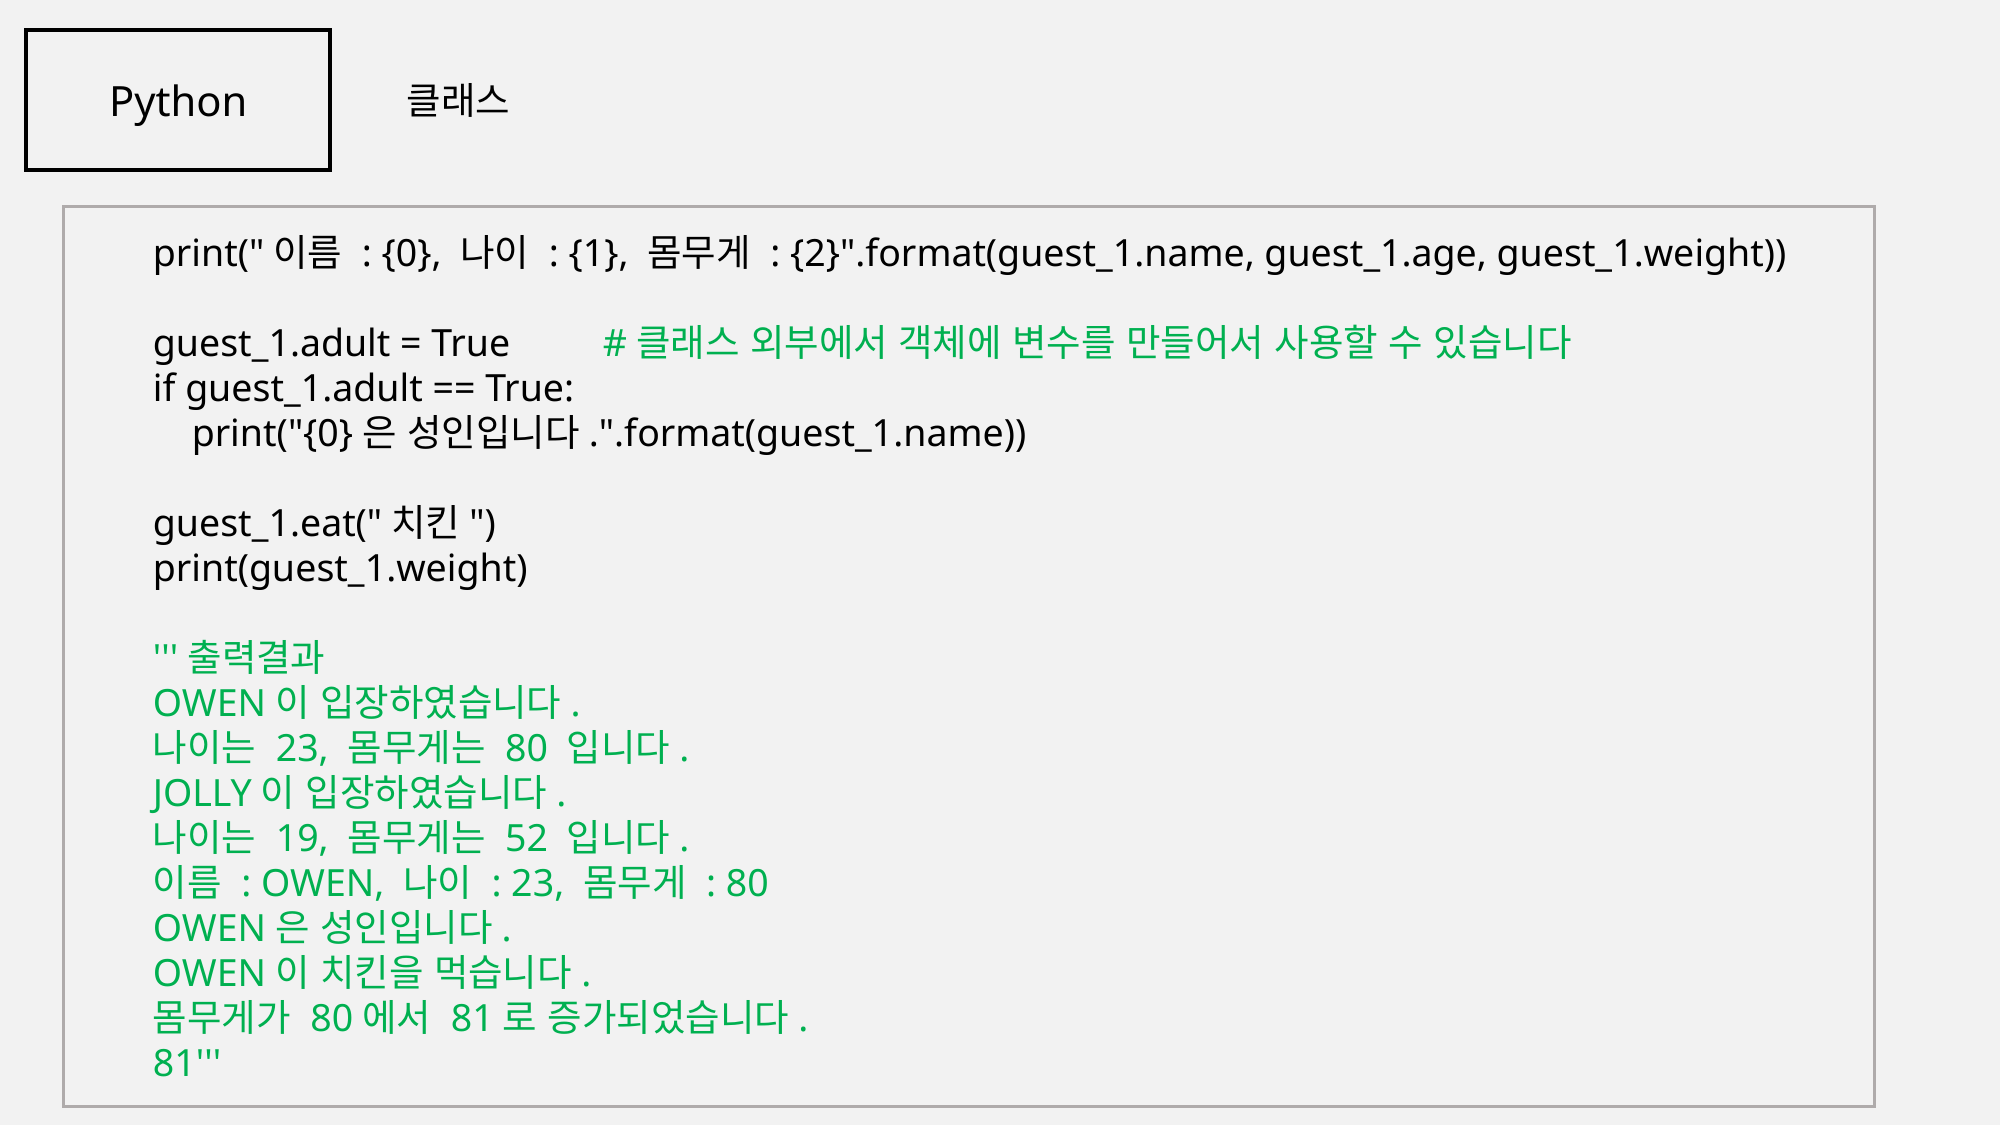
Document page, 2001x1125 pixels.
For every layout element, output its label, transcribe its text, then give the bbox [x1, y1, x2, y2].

text_box Python [34, 67, 323, 132]
text_box print("이름 : {0}, 나이 : {1}, 몸무게 : {2}".format(guest_1.name, guest_1.age, guest_1.weight)) guest_1.adult = True #클래스 외부에서 객체에 변수를 만들어서 사용할 수 있습니다 if guest_1.adult == True: print("{0}은 성인입니다.".format(guest_1.name)) guest_1.eat("치킨") print(guest_1.weight) '''출력결과 OWEN이 입장하였습니다. 나이는 23, 몸무게는 80 입니다. JOLLY이 입장하였습니다. 나이는 19, 몸무게는 52 입니다. 이름 : OWEN, 나이 : 23, 몸무게 : 80 OWEN은 성인입니다. OWEN이 치킨을 먹습니다. 몸무게가 80에서 81로 증가되었습니다. 81''' [62, 206, 1875, 1107]
text_box 클래스 [391, 69, 938, 129]
text_box [25, 29, 331, 171]
